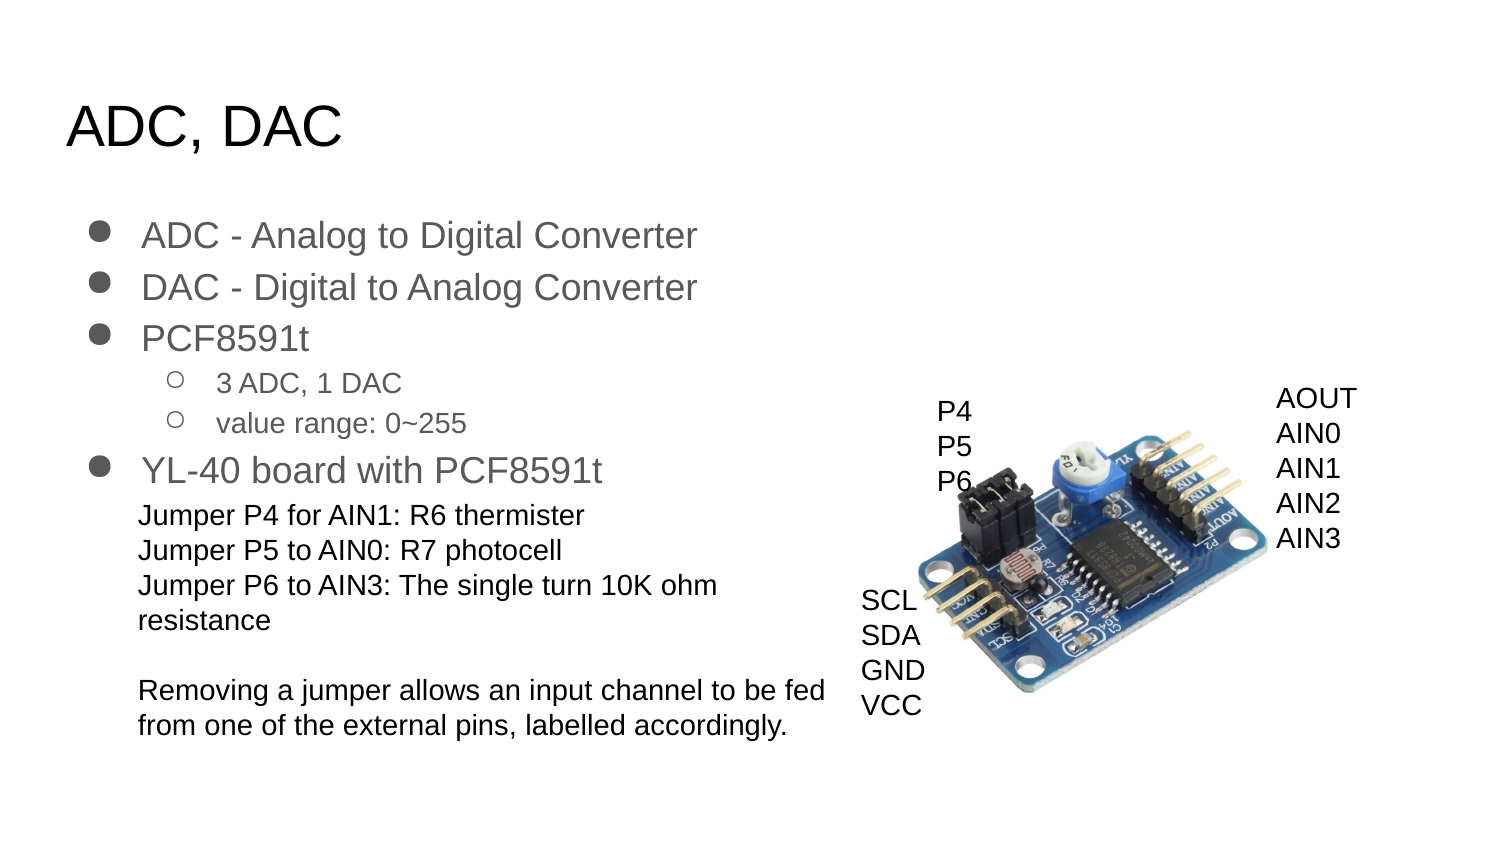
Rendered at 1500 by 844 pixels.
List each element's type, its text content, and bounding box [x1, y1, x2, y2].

list ADC - Analog to Digital Converter DAC - Digital to Analog Converter PCF8591t 3 ADC, 1 DAC value range: 0~255 YL-40 board with PCF8591t [51, 189, 1449, 750]
text_box Jumper P4 for AIN1: R6 thermister Jumper P5 to AIN0: R7 photocell Jumper P6 to AIN3: The single turn 10K ohm resistance Removing a jumper allows an input channel to be fed from one of the external pins, labelled accordingly. [123, 478, 840, 760]
text_box AOUT AIN0 AIN1 AIN2 AIN3 [1330, 364, 1415, 574]
picture [845, 309, 1325, 789]
title ADC, DAC [51, 72, 1449, 167]
